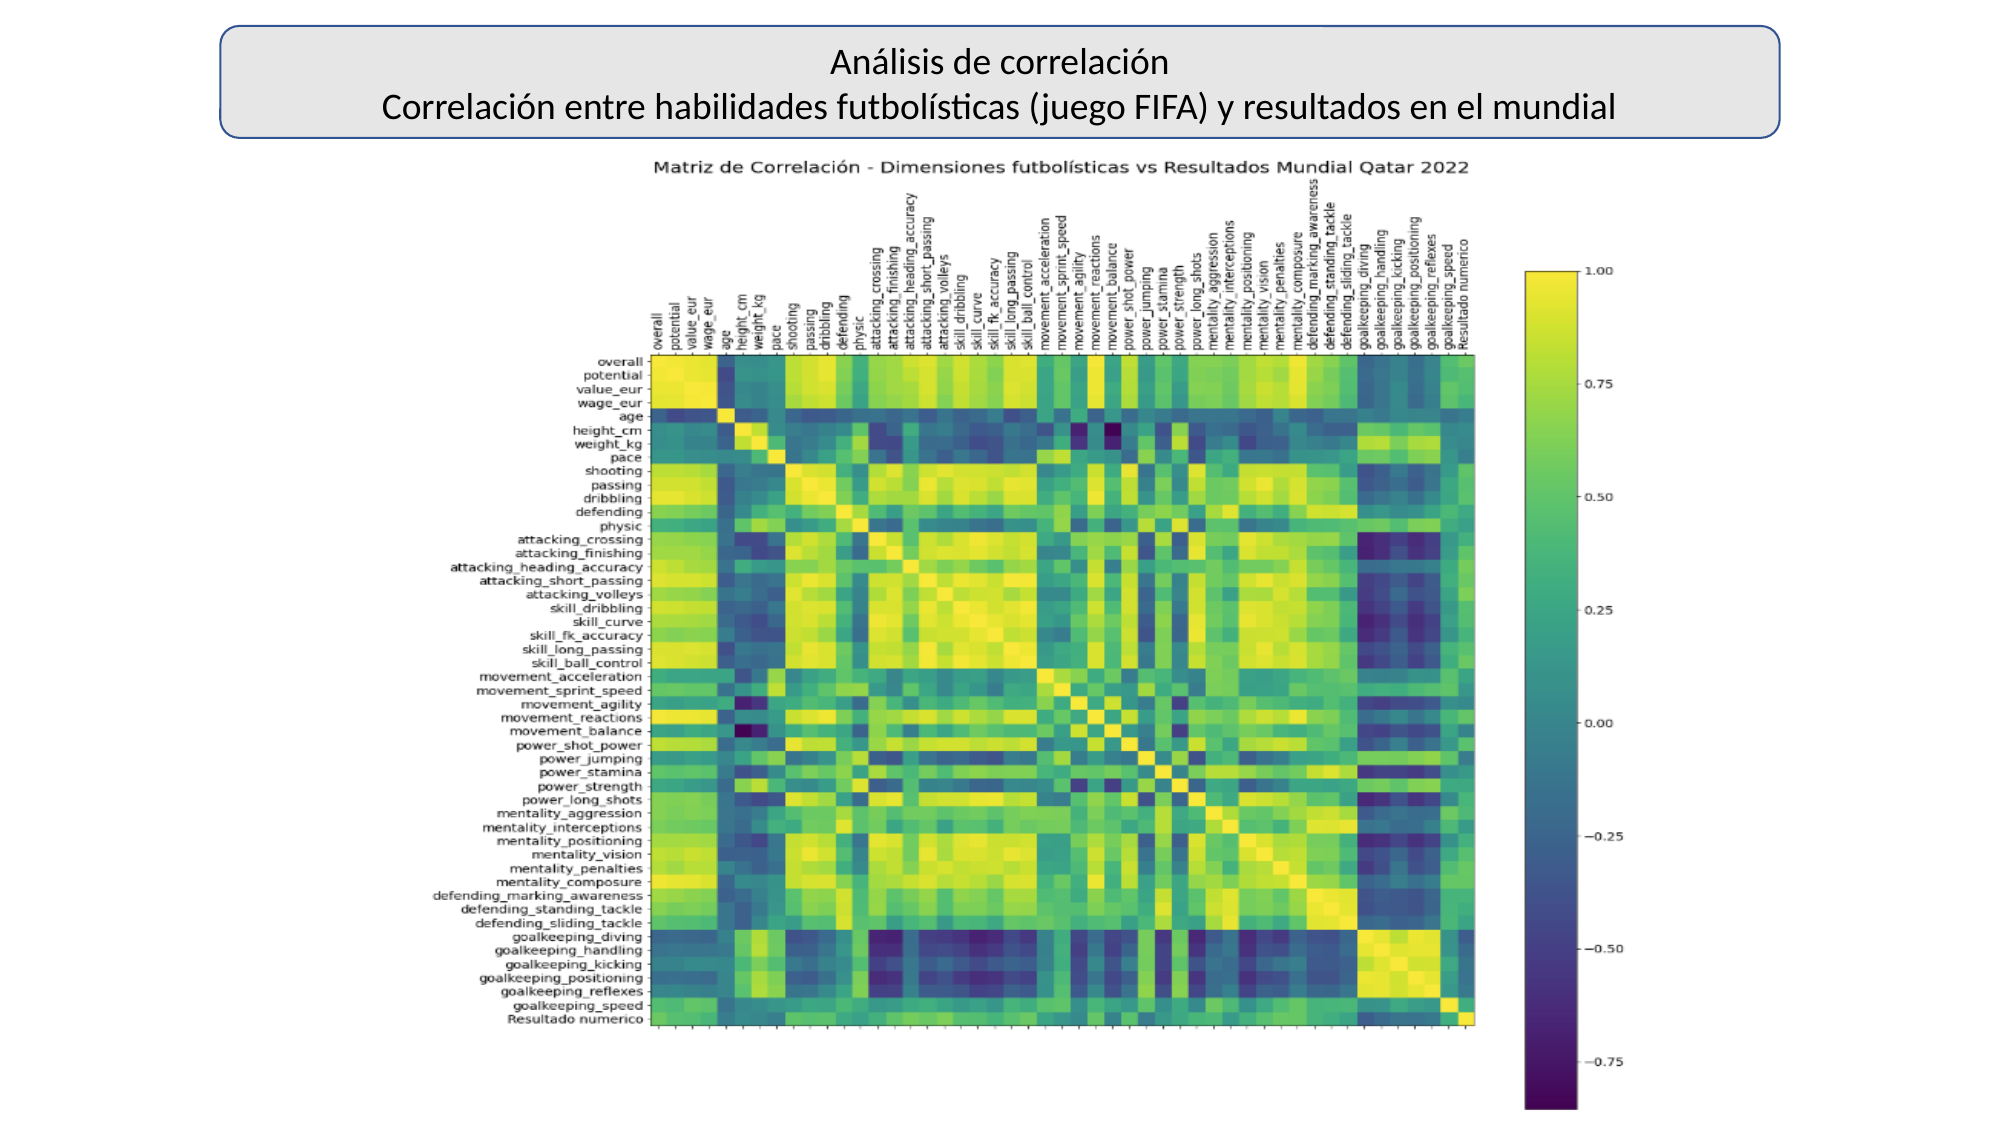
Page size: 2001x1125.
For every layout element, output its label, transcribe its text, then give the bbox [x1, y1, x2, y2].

picture [370, 151, 1646, 1125]
text_box Análisis de correlación Correlación entre habilidades futbolísticas (juego FIFA) y resultados en el mundial [219, 24, 1781, 139]
